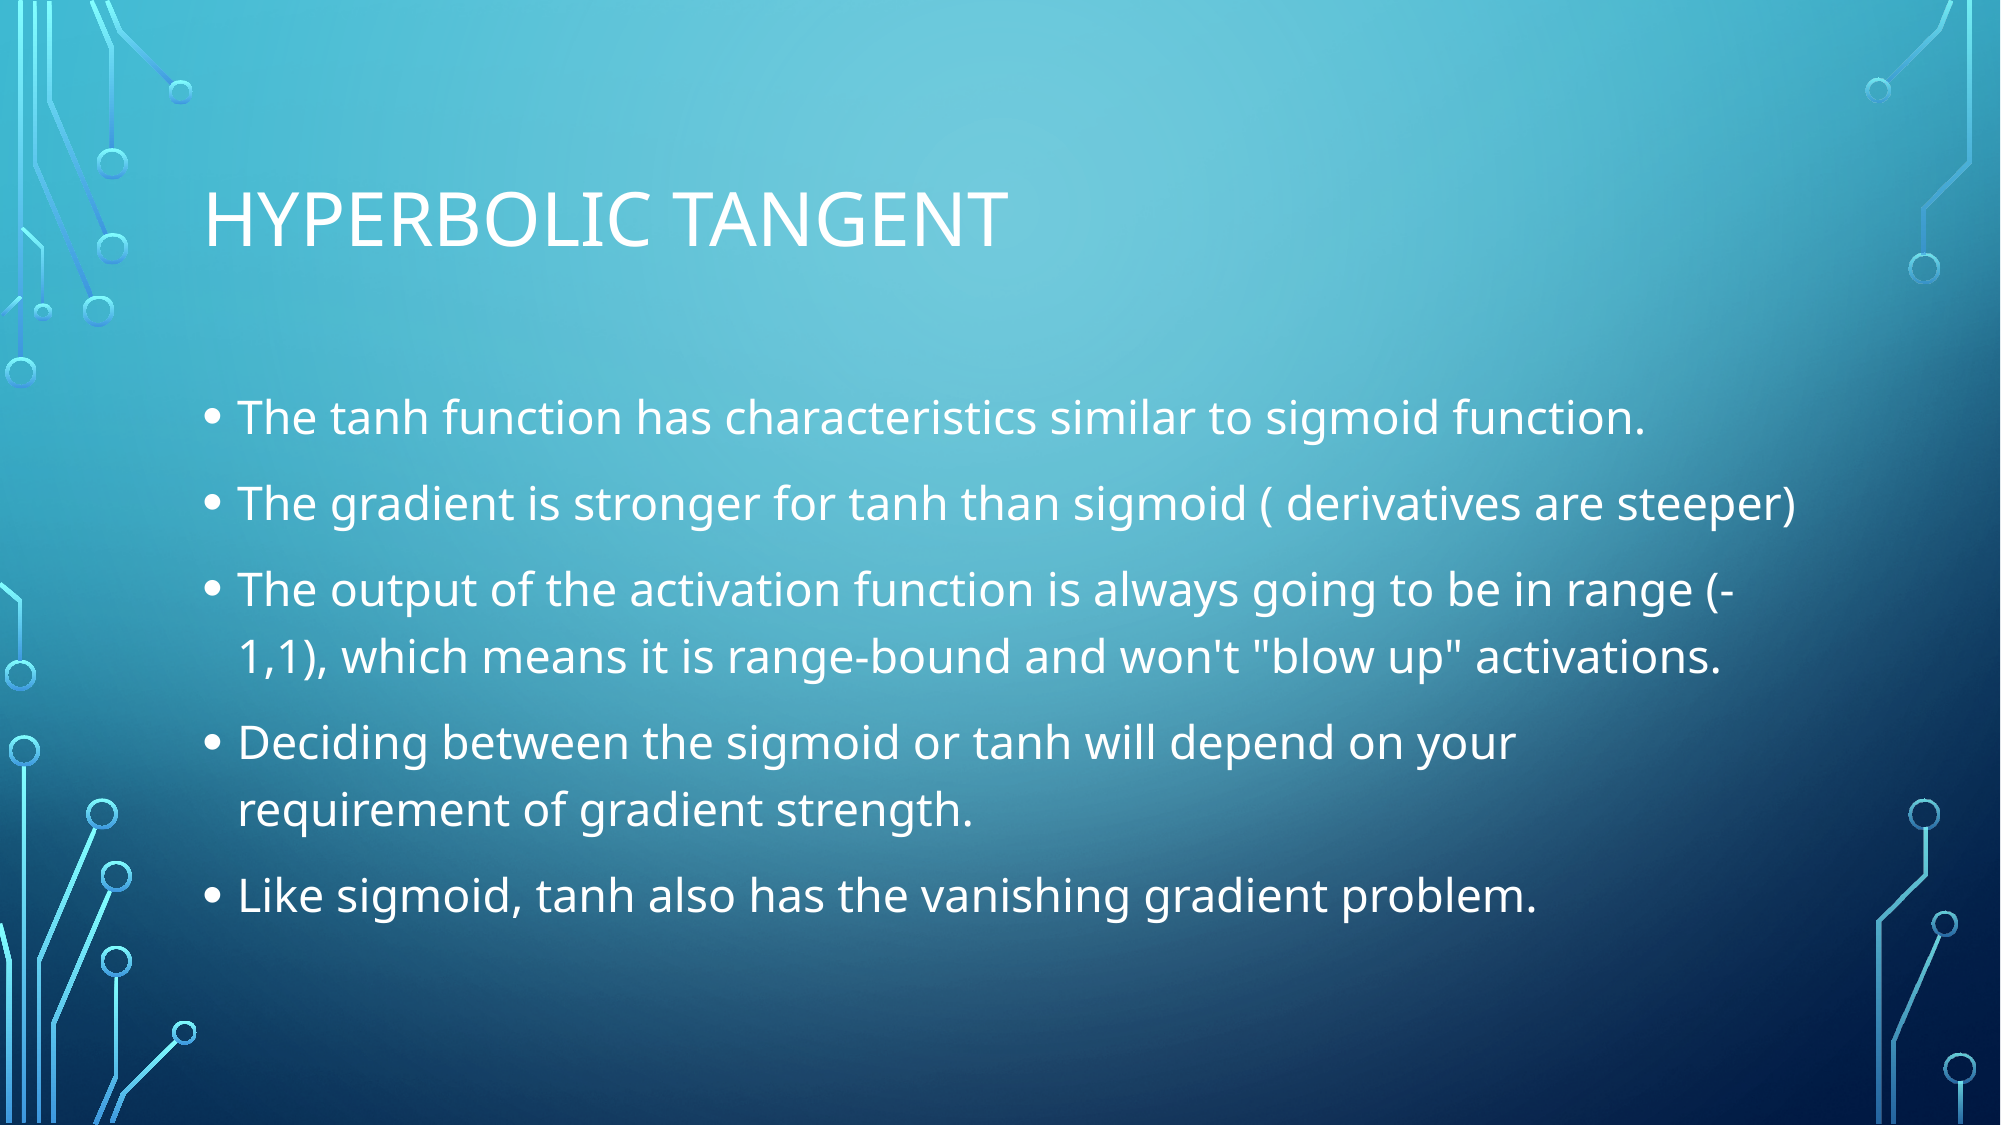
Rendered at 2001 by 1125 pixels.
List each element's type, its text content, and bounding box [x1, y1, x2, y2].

title Hyperbolic tangent [187, 101, 1813, 344]
list The tanh function has characteristics similar to sigmoid function. The gradient is stronger for tanh than sigmoid ( derivatives are steeper) The output of the activation function is always going to be in range (-1,1), which means it is range-bound and won't "blow up" activations. Deciding between the sigmoid or tanh will depend on your requirement of gradient strength. Like sigmoid, tanh also has the vanishing gradient problem. [187, 369, 1813, 950]
